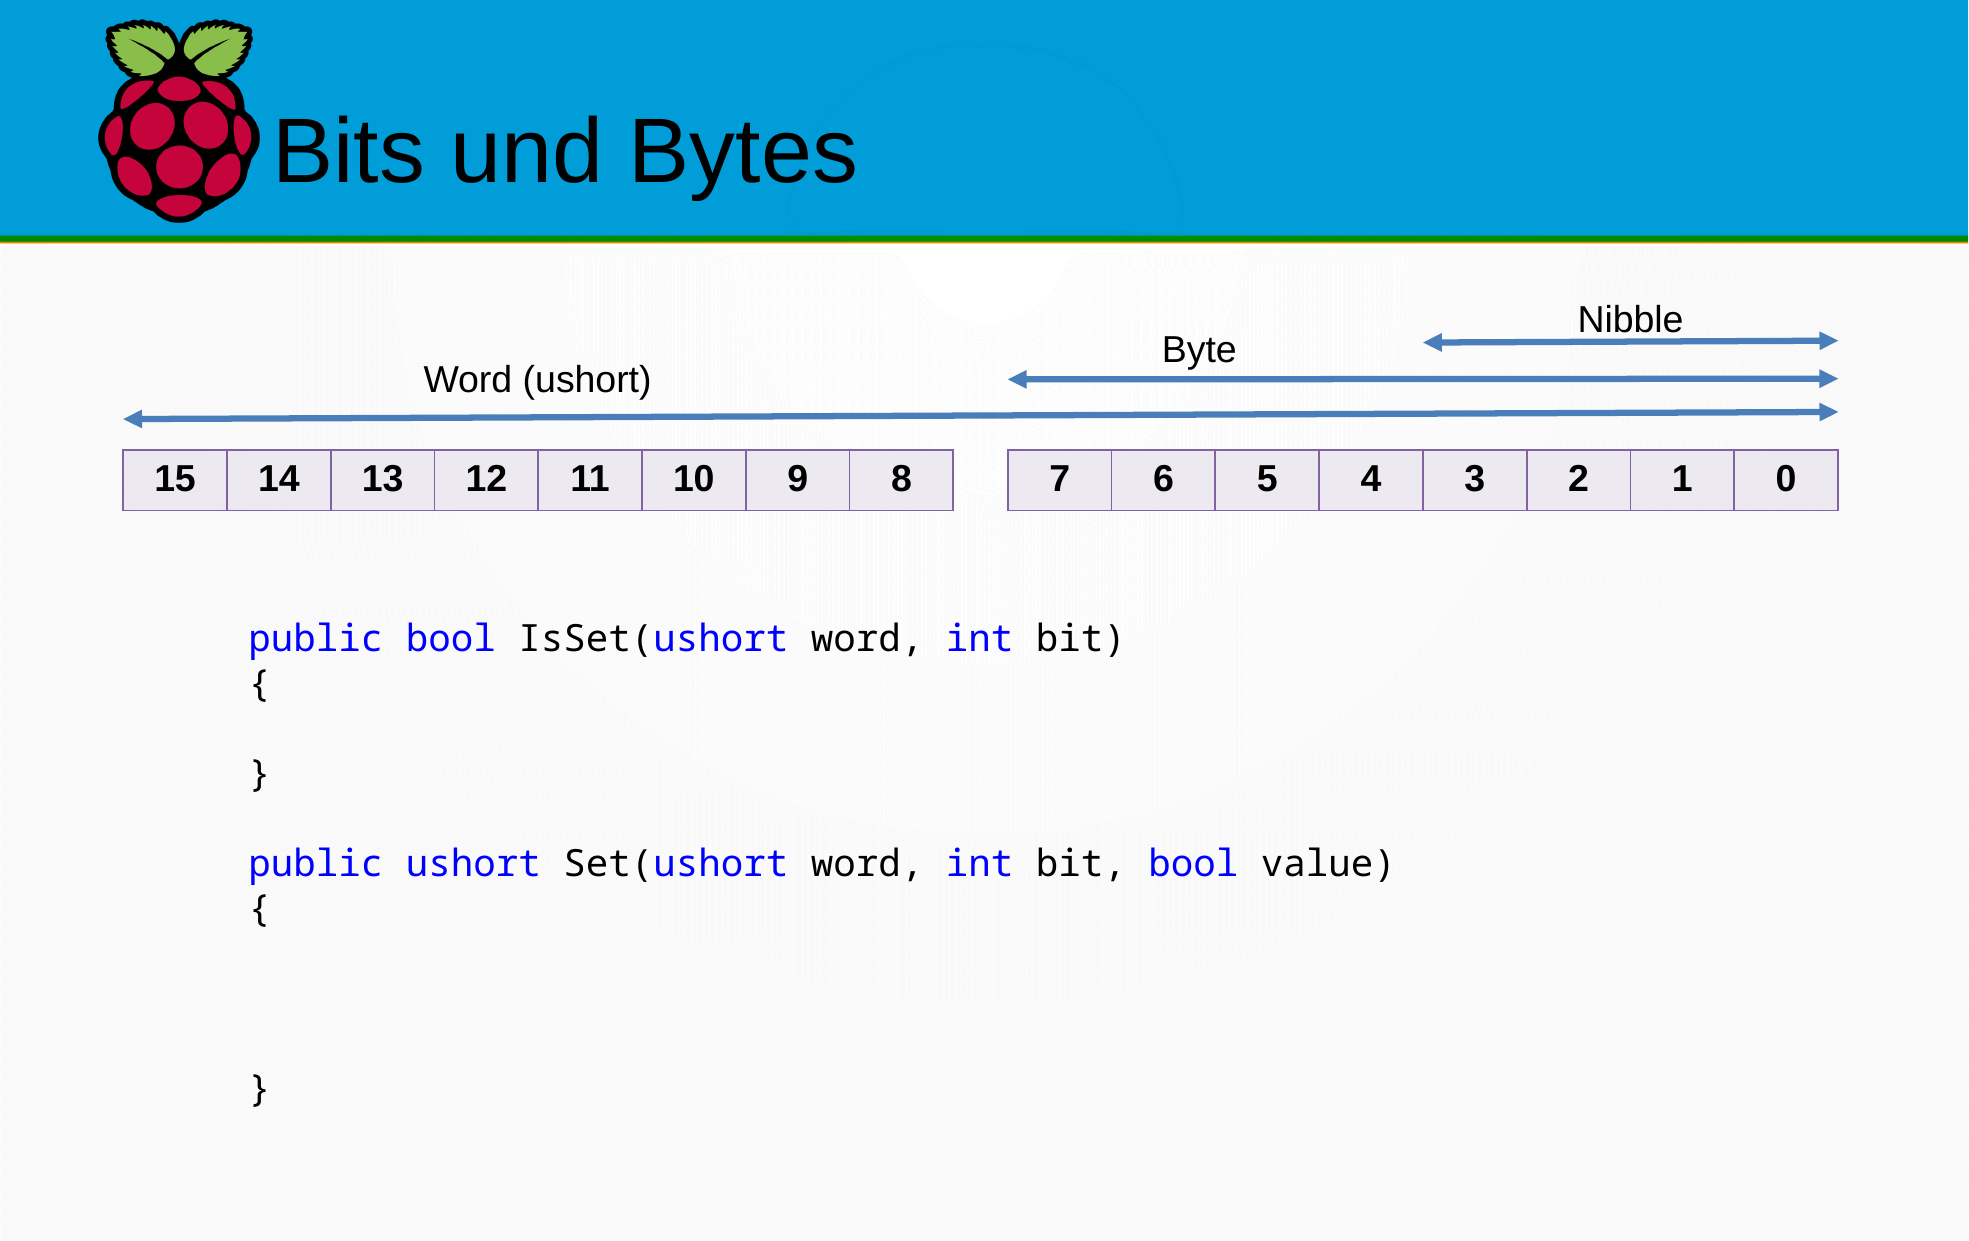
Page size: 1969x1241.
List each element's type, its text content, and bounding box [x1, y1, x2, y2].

table_header 2 [1528, 451, 1630, 510]
table_header 11 [539, 451, 641, 510]
table_header 4 [1320, 451, 1422, 510]
table_header 1 [1631, 451, 1733, 510]
table_header 6 [1112, 451, 1214, 510]
table_header 13 [332, 451, 434, 510]
title Bits und Bytes [272, 49, 1969, 257]
table_header 7 [1009, 451, 1111, 510]
text_box Byte [1147, 318, 1252, 377]
text_box [98, 300, 1875, 1191]
picture [0, 236, 1969, 1241]
table_header 5 [1216, 451, 1318, 510]
table_header 8 [850, 451, 952, 510]
table_header 15 [124, 451, 226, 510]
table_header 3 [1424, 451, 1526, 510]
table_header 12 [435, 451, 537, 510]
table_header 10 [643, 451, 745, 510]
text_box Word (ushort) [227, 347, 848, 408]
table_header 0 [1735, 451, 1837, 510]
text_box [122, 411, 1839, 420]
text_box Nibble [1562, 288, 1699, 339]
table_header 14 [228, 451, 330, 510]
table_header 9 [747, 451, 849, 510]
picture [100, 21, 258, 221]
